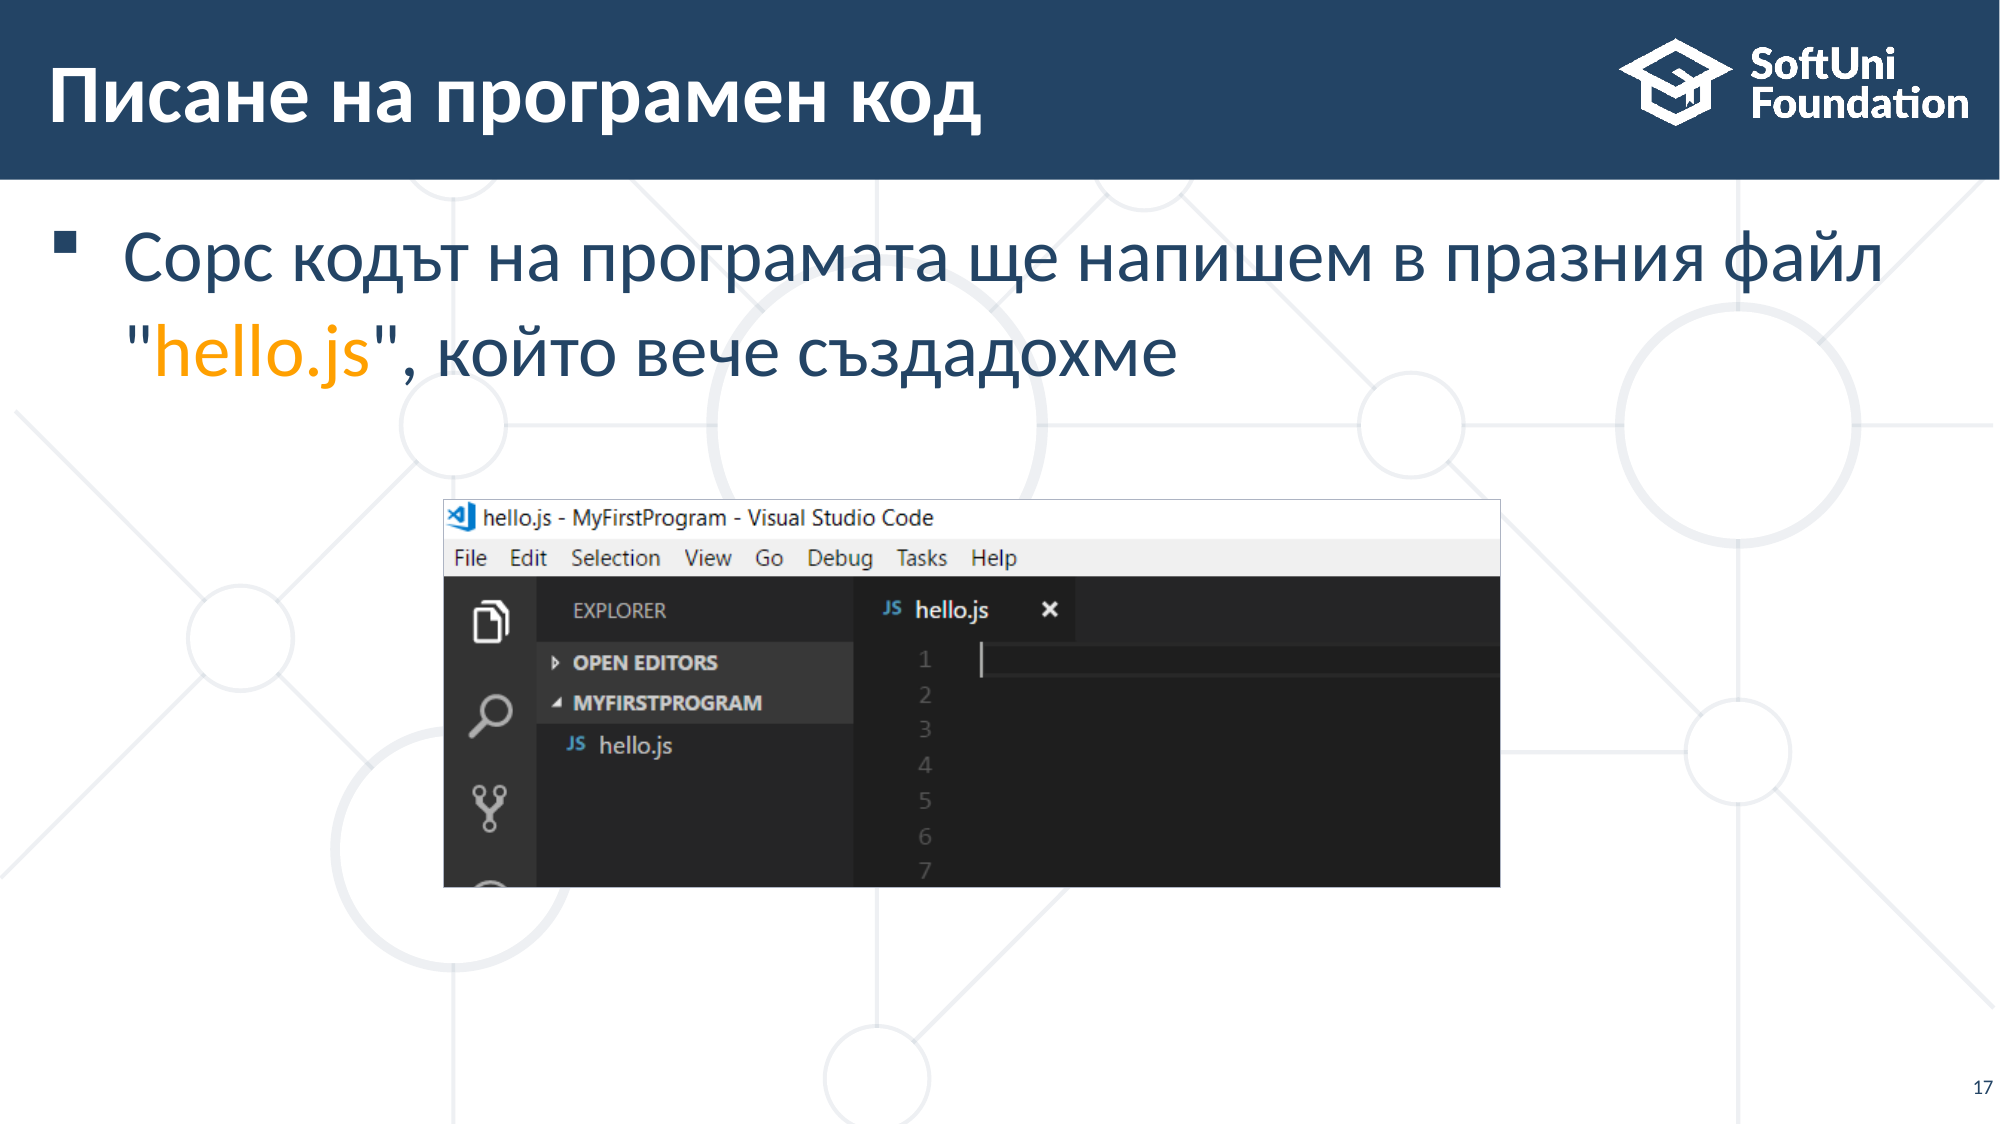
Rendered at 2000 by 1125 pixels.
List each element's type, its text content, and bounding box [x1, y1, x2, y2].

picture [442, 499, 1501, 888]
list Сорс кодът на програмата ще напишем в празния файл "hello.js", който вече създадохме [31, 196, 1970, 1050]
picture [1618, 38, 1968, 126]
slide_number 17 [1929, 1070, 2000, 1103]
title Писане на програмен код [31, 16, 1591, 162]
